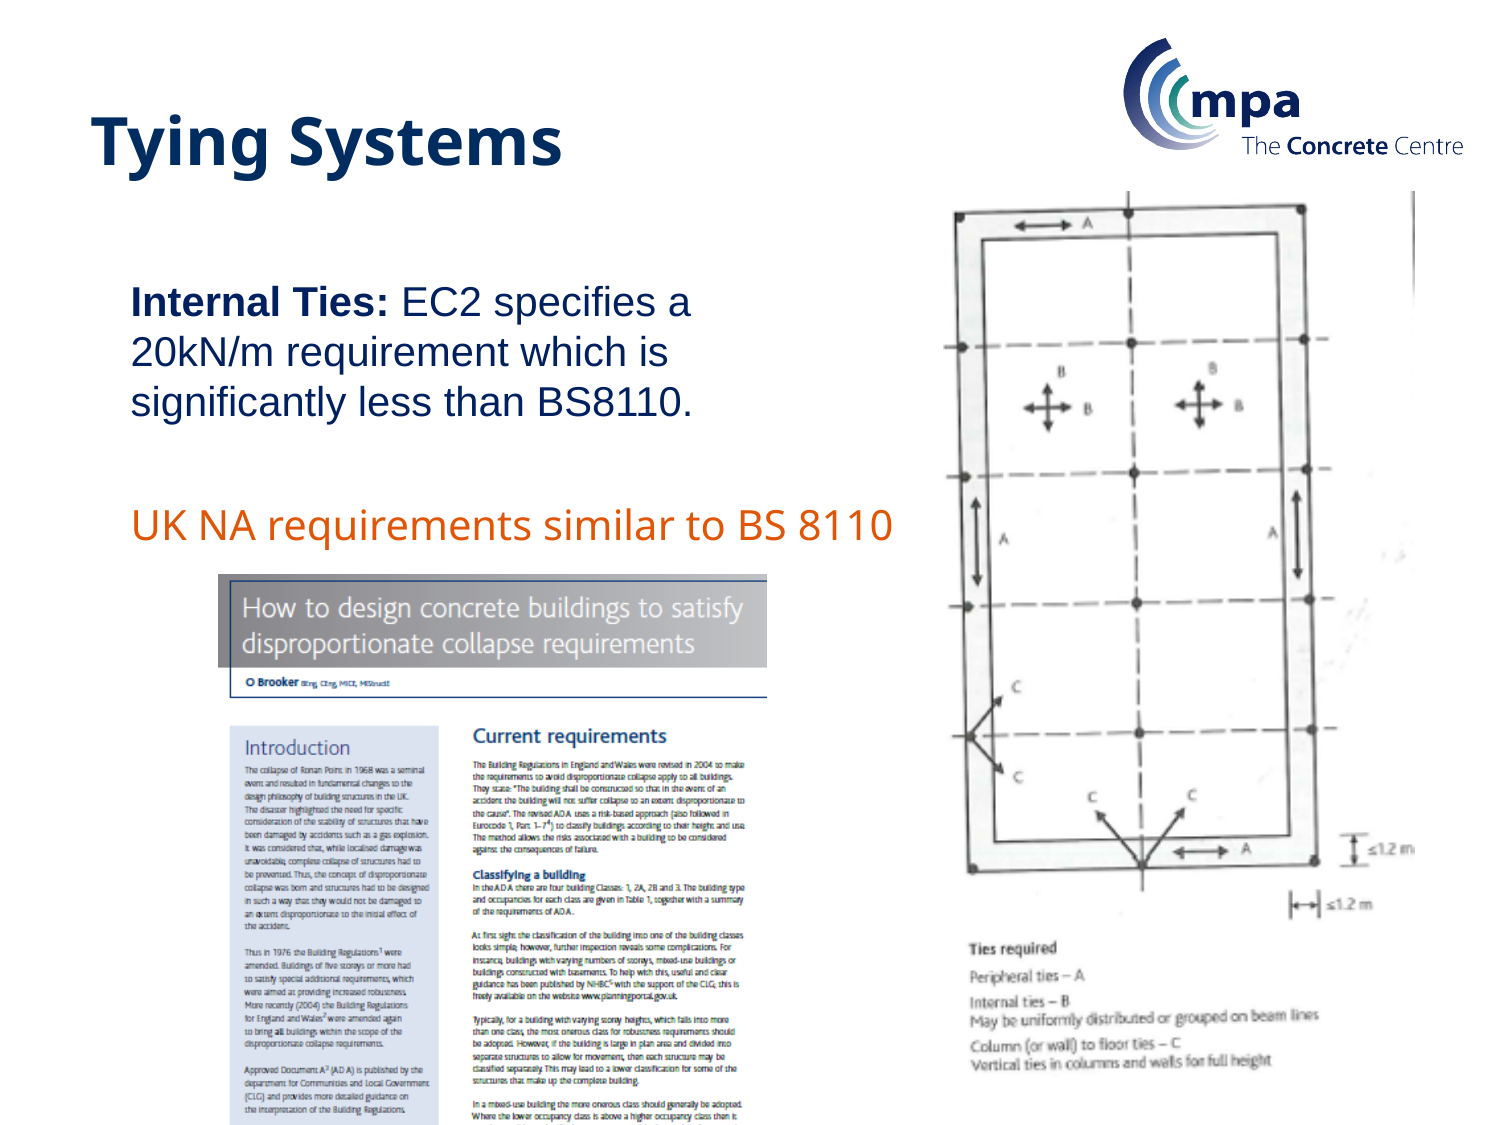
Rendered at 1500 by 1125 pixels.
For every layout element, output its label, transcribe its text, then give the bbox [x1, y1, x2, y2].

text_box Internal Ties: EC2 specifies a 20kN/m requirement which is significantly less than BS8110. [115, 267, 718, 433]
text_box UK NA requirements similar to BS 8110 [115, 491, 913, 556]
picture [218, 574, 767, 1125]
title Tying Systems [75, 45, 1425, 233]
picture [943, 191, 1415, 1093]
picture [1123, 37, 1463, 155]
